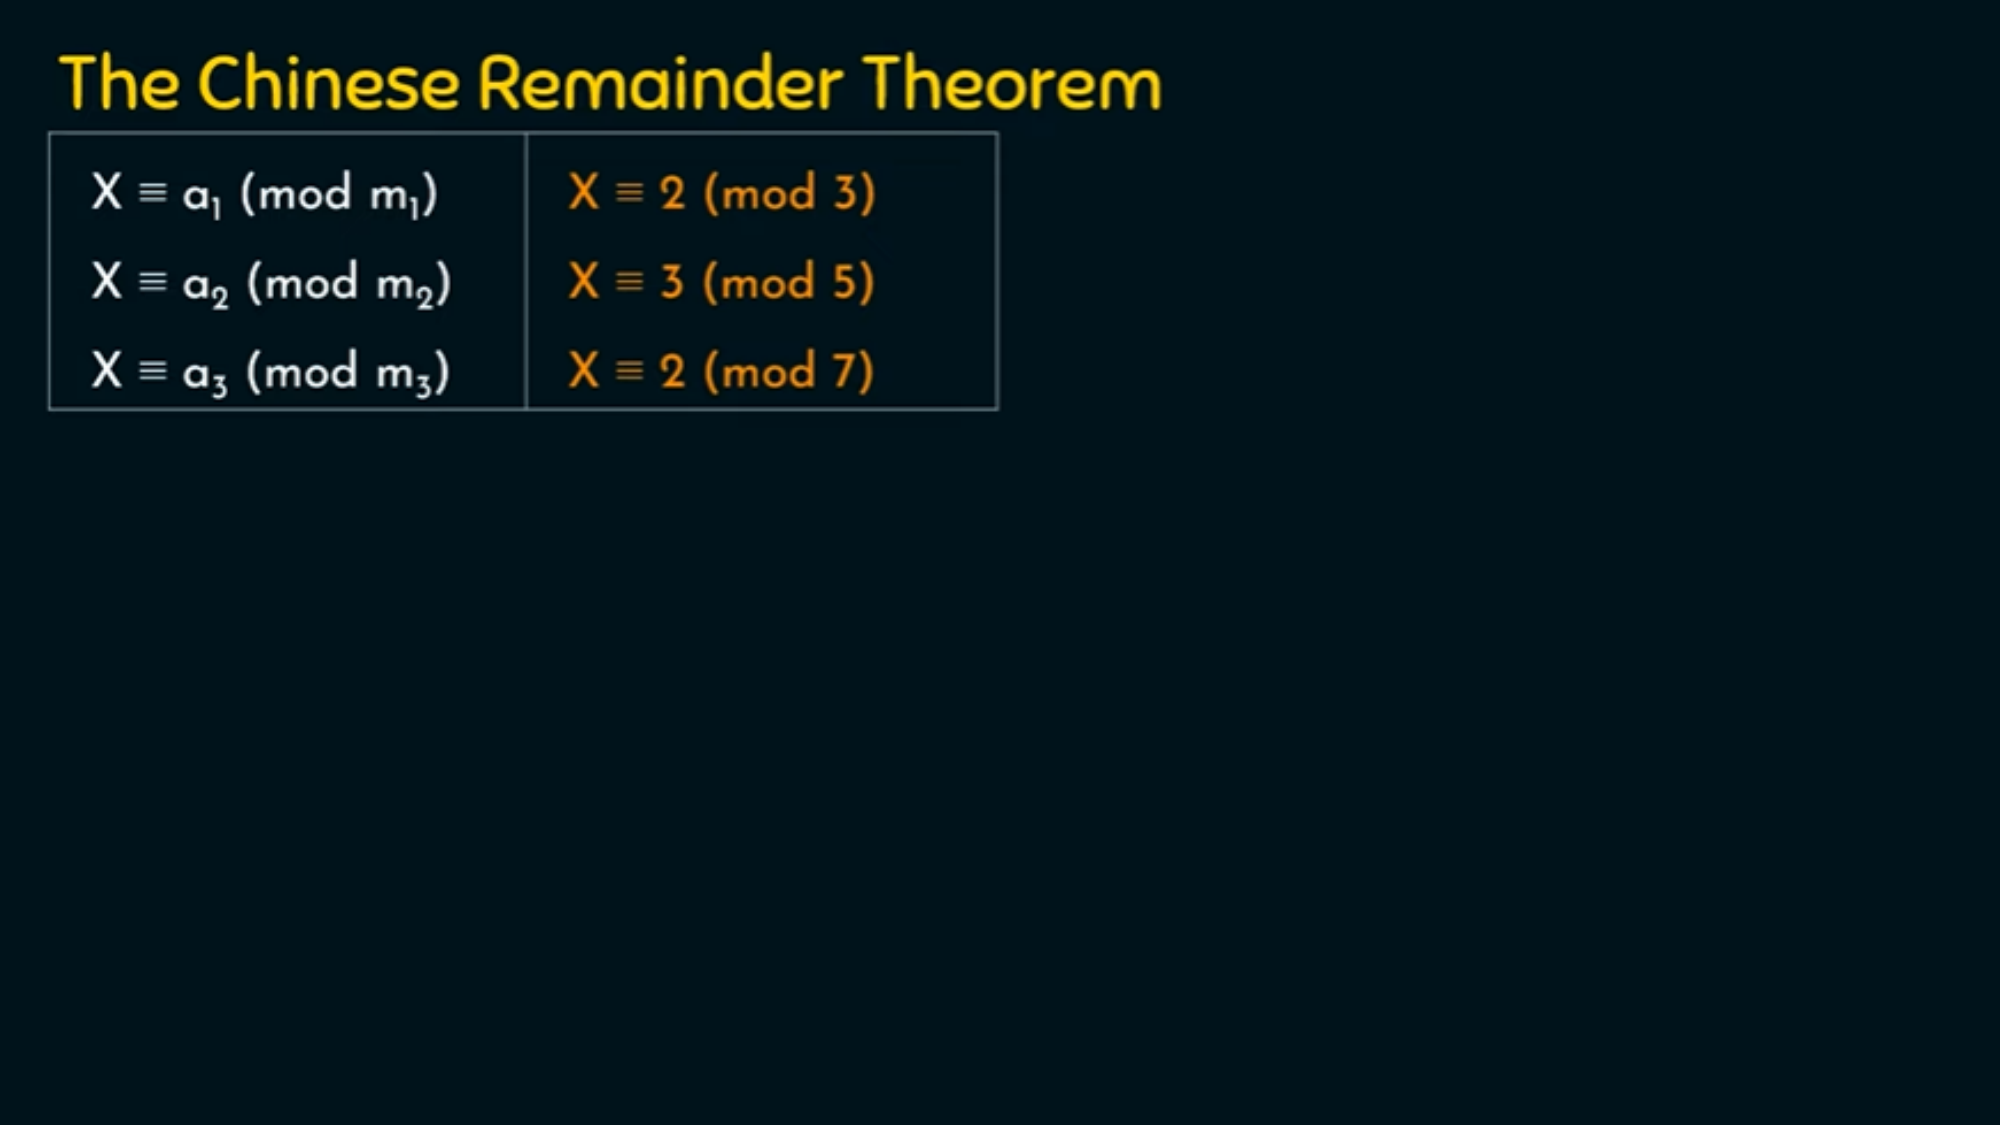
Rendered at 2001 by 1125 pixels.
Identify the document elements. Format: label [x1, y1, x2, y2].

picture [26, 30, 1282, 428]
